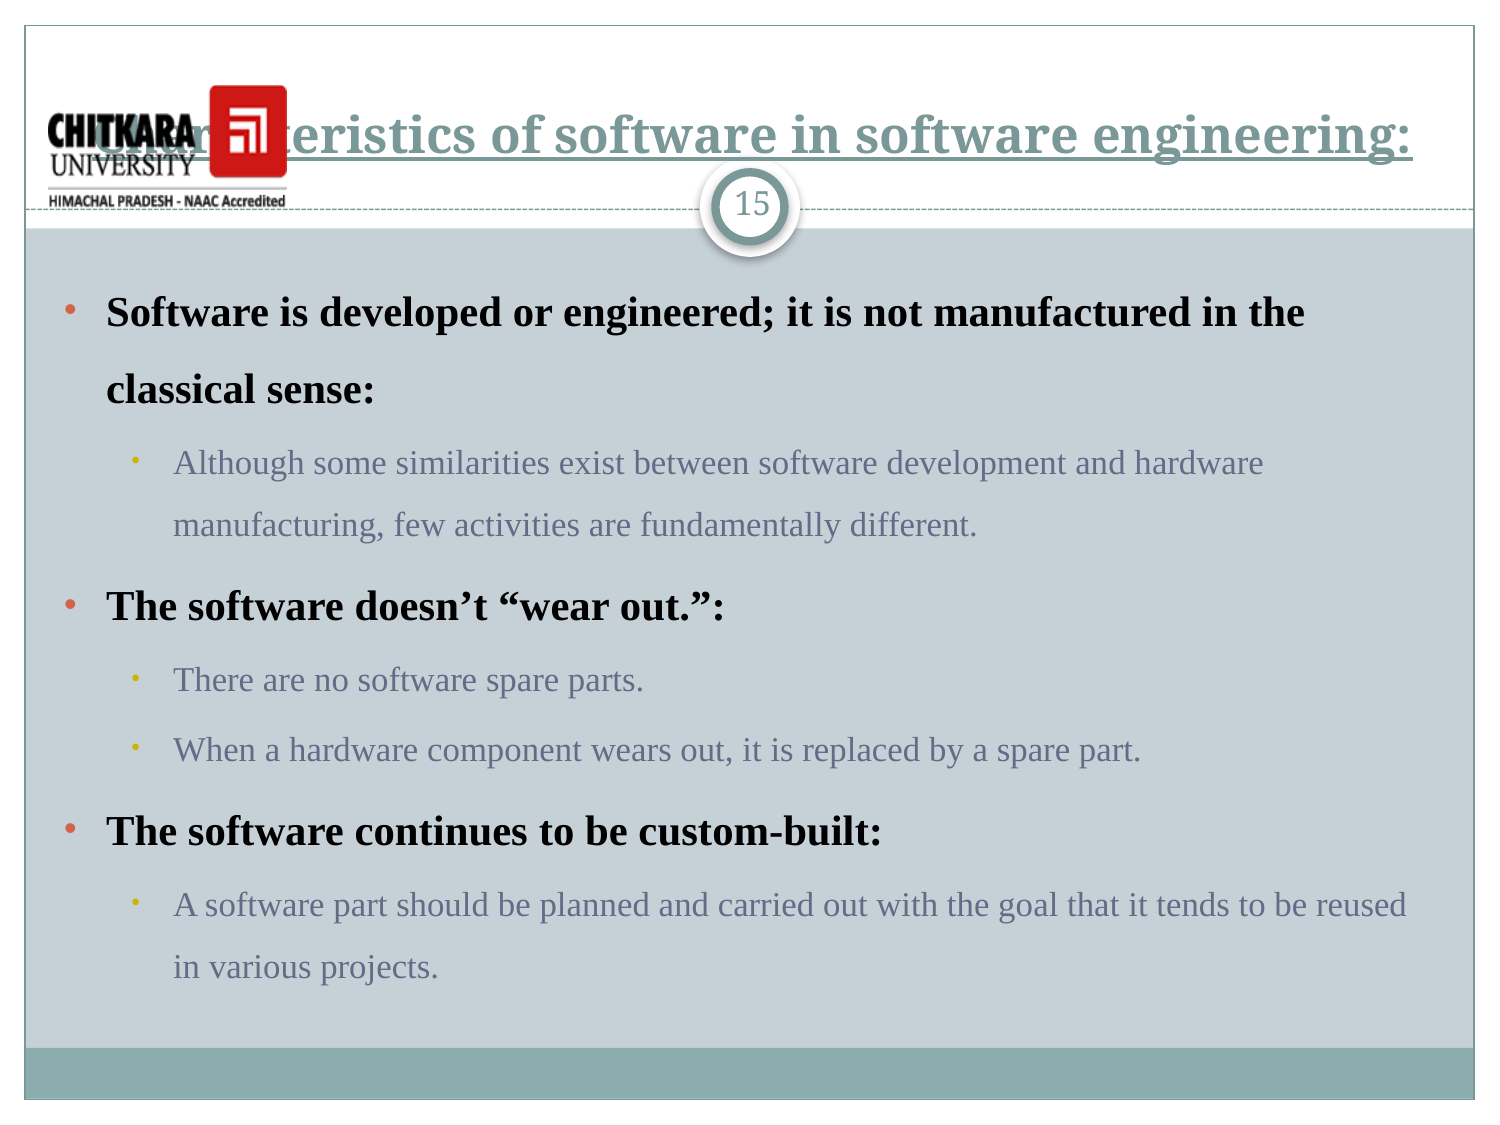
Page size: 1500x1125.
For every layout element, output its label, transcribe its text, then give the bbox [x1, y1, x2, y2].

list Software is developed or engineered; it is not manufactured in the classical sense: Although some similarities exist between software development and hardware manufacturing, few activities are fundamentally different. The software doesn’t “wear out.”: There are no software spare parts. When a hardware component wears out, it is replaced by a spare part. The software continues to be custom-built: A software part should be planned and carried out with the goal that it tends to be reused in various projects. [49, 250, 1445, 1001]
slide_number 15 [715, 168, 791, 241]
picture [48, 85, 287, 212]
title Characteristics of software in software engineering: [52, 46, 1453, 171]
